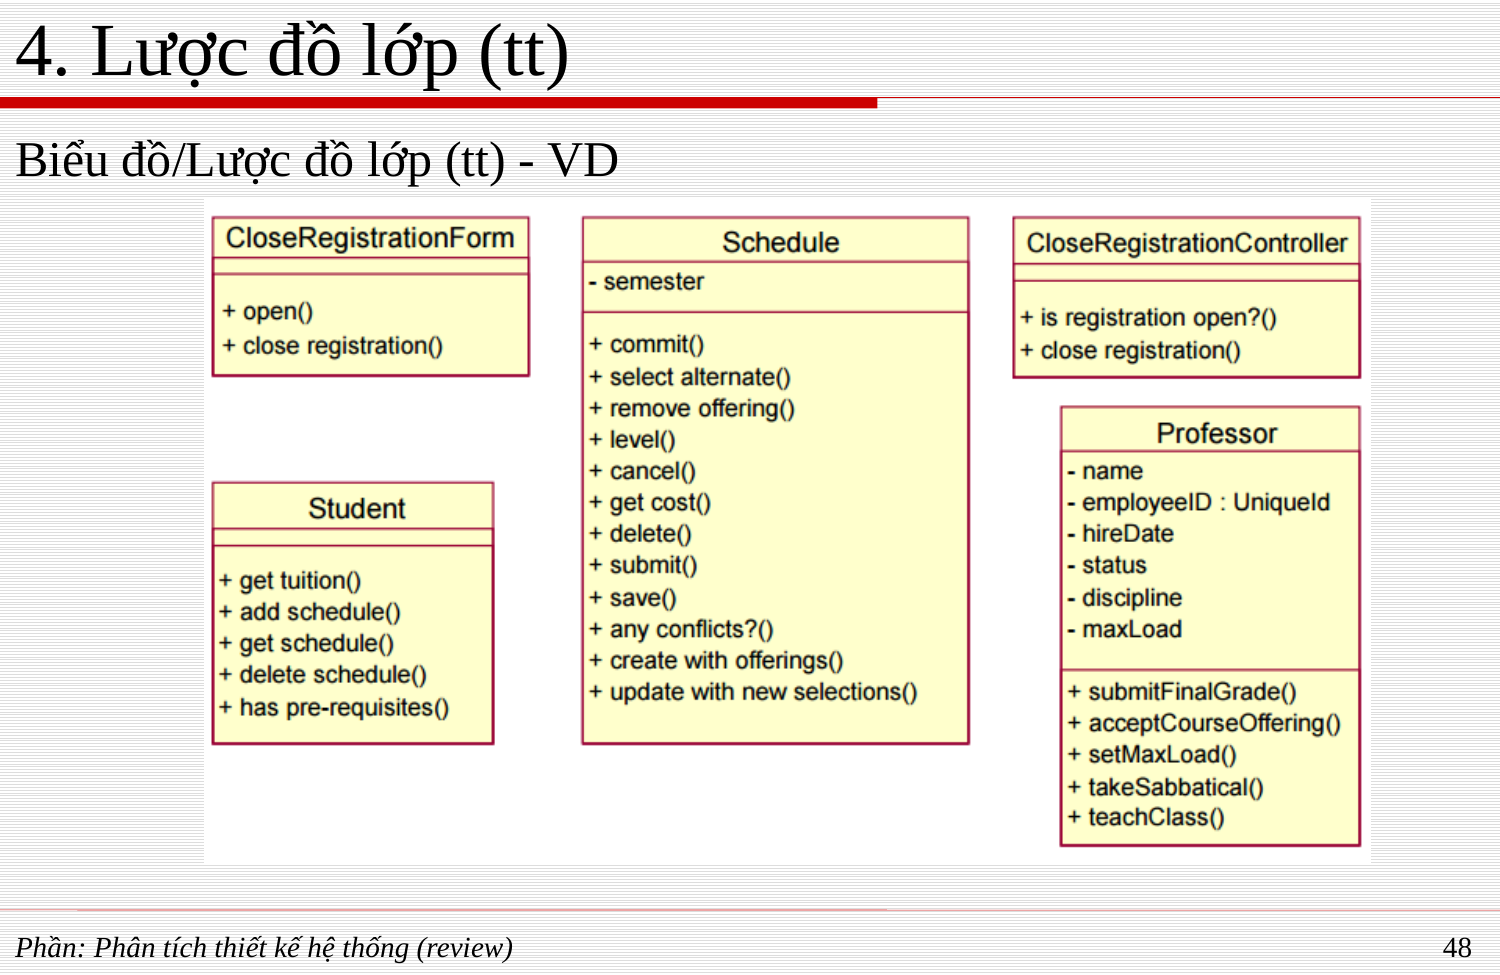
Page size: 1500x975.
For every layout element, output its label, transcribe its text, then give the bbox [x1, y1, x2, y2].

footer Phần: Phân tích thiết kế hệ thống (review) [0, 920, 1225, 965]
picture [204, 199, 1371, 863]
title 4. Lược đồ lớp (tt) [0, 10, 1500, 98]
slide_number 48 [1337, 920, 1488, 967]
list Biểu đồ/Lược đồ lớp (tt) - VD [0, 119, 1500, 900]
